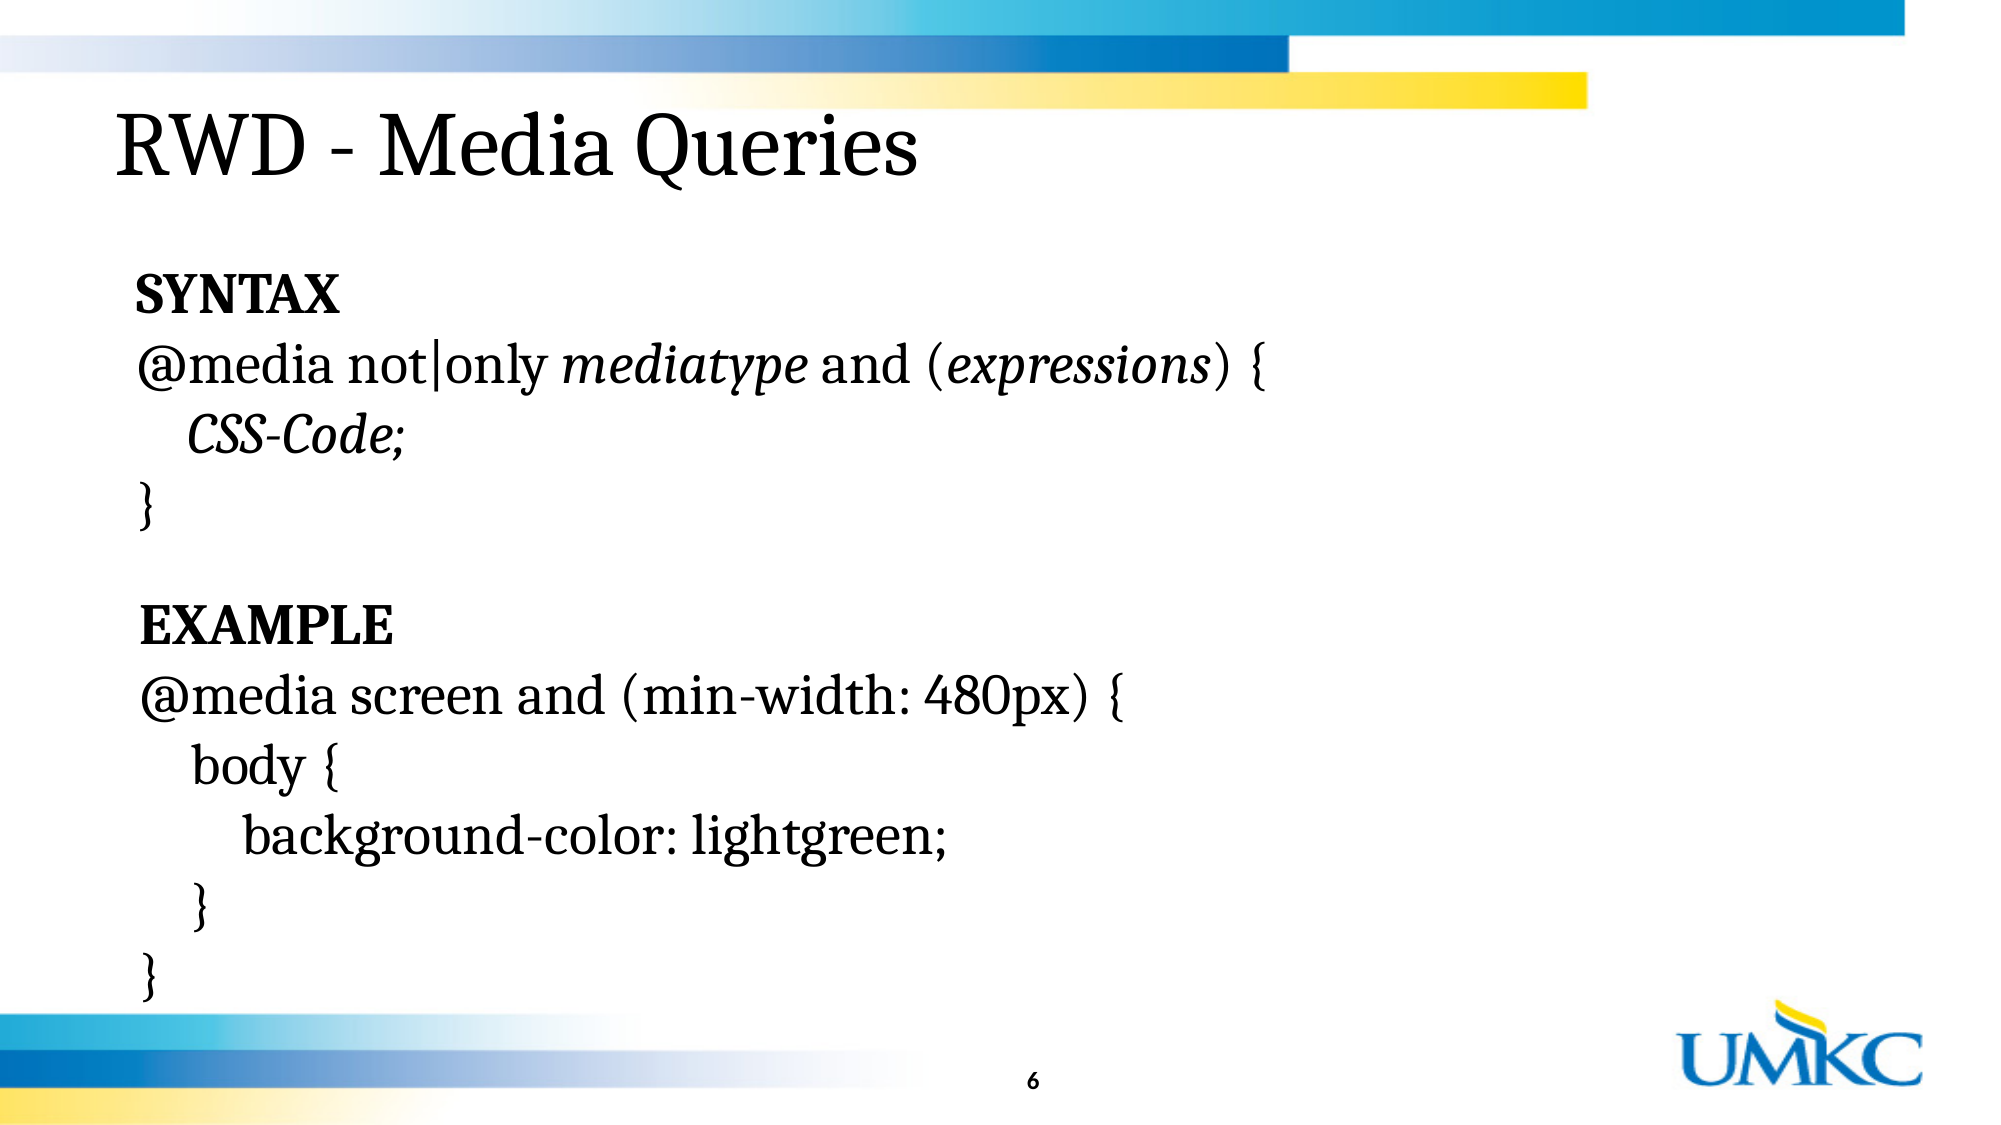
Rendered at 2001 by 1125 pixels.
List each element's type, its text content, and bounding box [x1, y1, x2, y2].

slide_number 6 [800, 1050, 1267, 1110]
text_box SYNTAX @media not|only mediatype and (expressions) { CSS-Code; } [120, 246, 1761, 545]
title RWD - Media Queries [99, 45, 1900, 233]
picture [0, 0, 2001, 1125]
text_box EXAMPLE @media screen and (min-width: 480px) { body { background-color: lightgreen; } } [124, 578, 1876, 1014]
